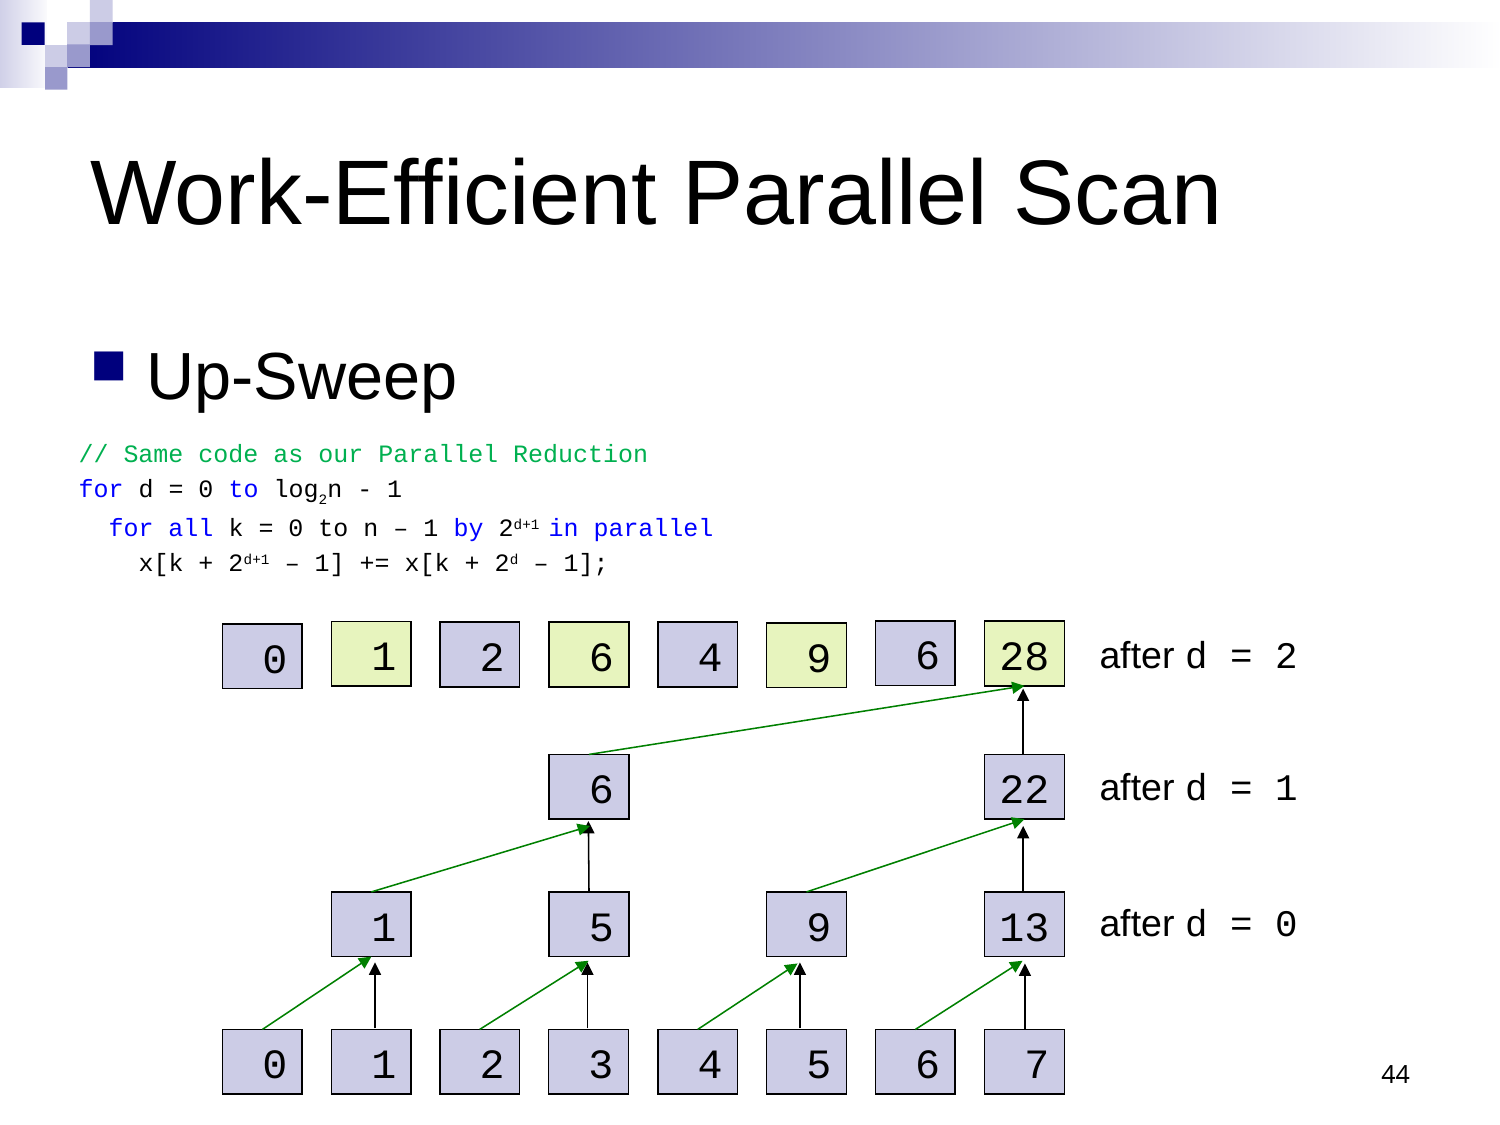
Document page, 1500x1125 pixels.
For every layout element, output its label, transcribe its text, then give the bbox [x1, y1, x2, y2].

text_box 2 [439, 1029, 520, 1095]
text_box 3 [548, 1029, 629, 1095]
text_box 2 [439, 622, 520, 687]
text_box 4 [657, 622, 738, 685]
text_box 6 [875, 620, 956, 685]
text_box after d = 2 [1084, 623, 1313, 684]
text_box 4 [657, 1029, 738, 1095]
title Radix Sort [778, 22, 783, 67]
text_box 0 [222, 1029, 303, 1095]
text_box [697, 963, 798, 1030]
text_box 5 [766, 1029, 847, 1095]
text_box 1 [689, 22, 693, 67]
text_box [588, 686, 1025, 755]
slide_number 44 [1074, 1024, 1426, 1101]
text_box 1 [331, 891, 412, 957]
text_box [371, 825, 591, 893]
title Work-Efficient Parallel Scan [75, 75, 1425, 300]
text_box // Same code as our Parallel Reduction for d = 0 to log2n - 1 for all k = 0 to n – 1 by 2d+1 in parallel x[k + 2d+1 – 1] += x[k + 2d – 1]; [63, 430, 1363, 593]
text_box after d = 0 [1084, 891, 1313, 952]
text_box 5 [549, 891, 629, 957]
text_box 6 [875, 1029, 956, 1095]
text_box 9 [766, 891, 847, 957]
text_box 22 [984, 754, 1065, 820]
text_box 28 [984, 621, 1065, 686]
text_box 9 [766, 622, 847, 685]
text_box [262, 958, 372, 1030]
text_box 0 [222, 623, 303, 689]
list Up-Sweep [75, 324, 1425, 963]
text_box after d = 1 [1084, 755, 1313, 816]
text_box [806, 819, 1025, 893]
text_box 1 [331, 1029, 412, 1095]
text_box 1 [331, 621, 412, 687]
text_box 13 [984, 891, 1065, 957]
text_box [915, 960, 1023, 1030]
text_box 6 [549, 622, 629, 687]
text_box 7 [984, 1029, 1065, 1095]
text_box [479, 960, 589, 1030]
text_box 6 [549, 754, 629, 820]
